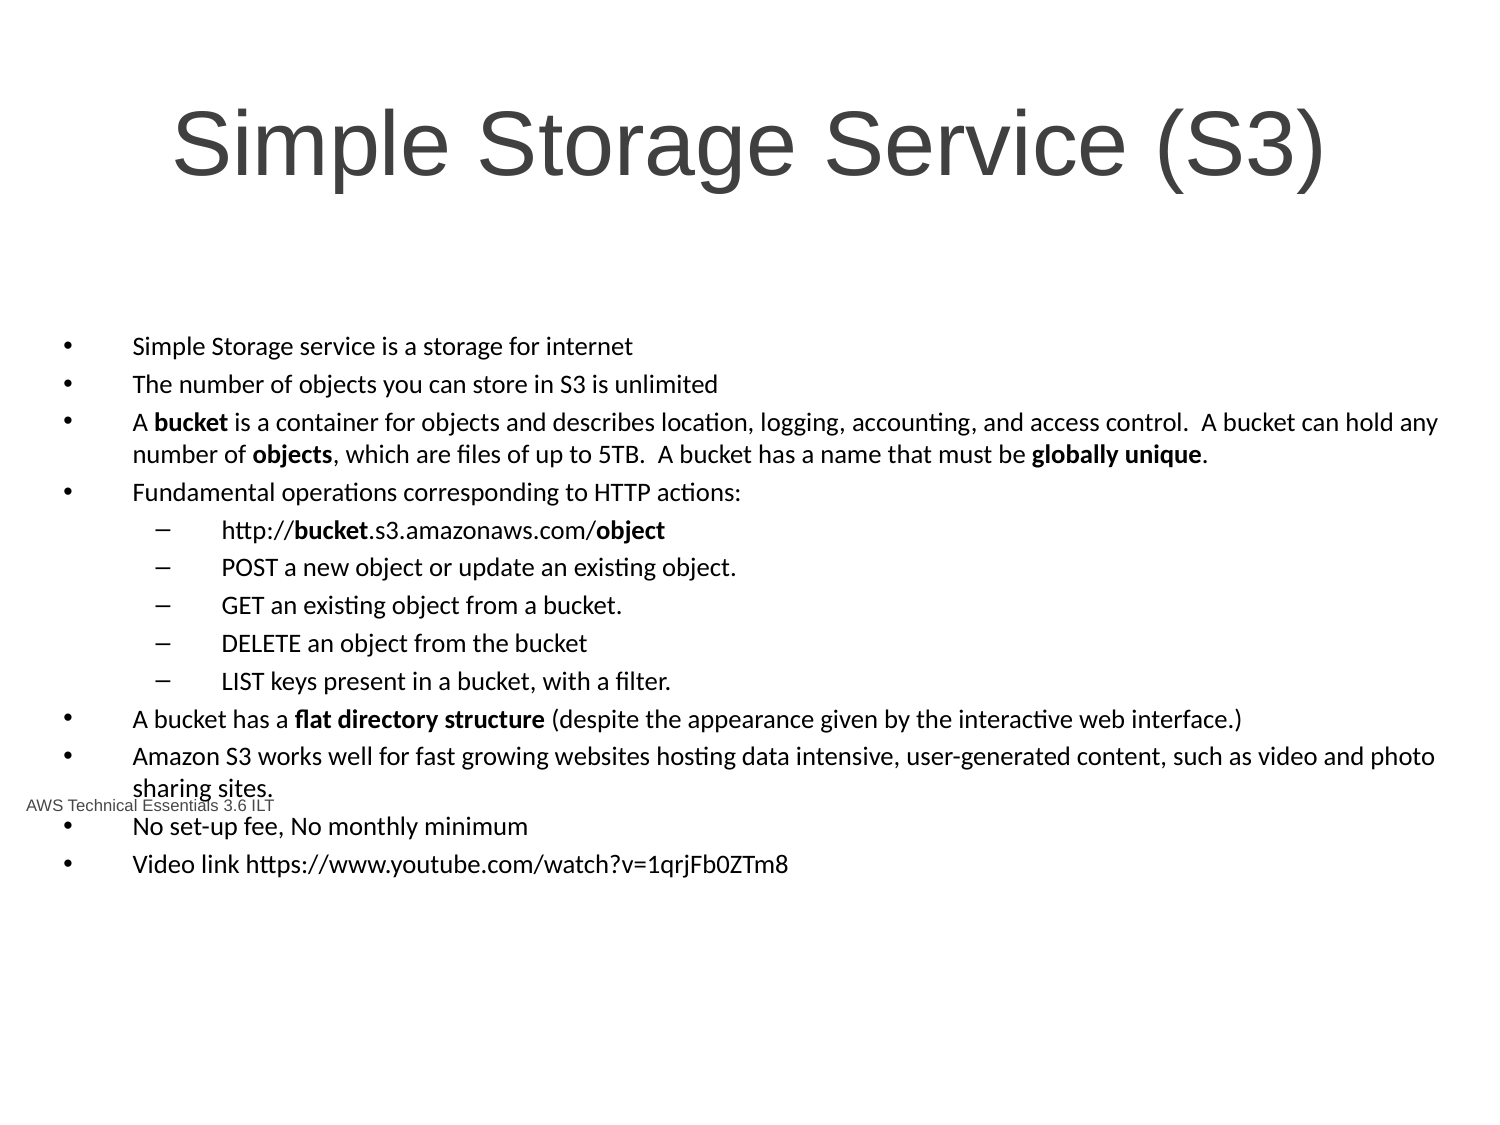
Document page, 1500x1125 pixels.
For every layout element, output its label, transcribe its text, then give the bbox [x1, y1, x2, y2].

title Simple Storage Service (S3) [74, 14, 1426, 263]
list Simple Storage service is a storage for internet The number of objects you can store in S3 is unlimited A bucket is a container for objects and describes location, logging, accounting, and access control. A bucket can hold any number of objects, which are files of up to 5TB. A bucket has a name that must be globally unique. Fundamental operations corresponding to HTTP actions: http://bucket.s3.amazonaws.com/object POST a new object or update an existing object. GET an existing object from a bucket. DELETE an object from the bucket LIST keys present in a bucket, with a filter. A bucket has a flat directory structure (despite the appearance given by the interactive web interface.) Amazon S3 works well for fast growing websites hosting data intensive, user-generated content, such as video and photo sharing sites. No set-up fee, No monthly minimum Video link https://www.youtube.com/watch?v=1qrjFb0ZTm8 [55, 283, 1461, 890]
footer AWS Technical Essentials 3.6 ILT [11, 782, 55, 828]
